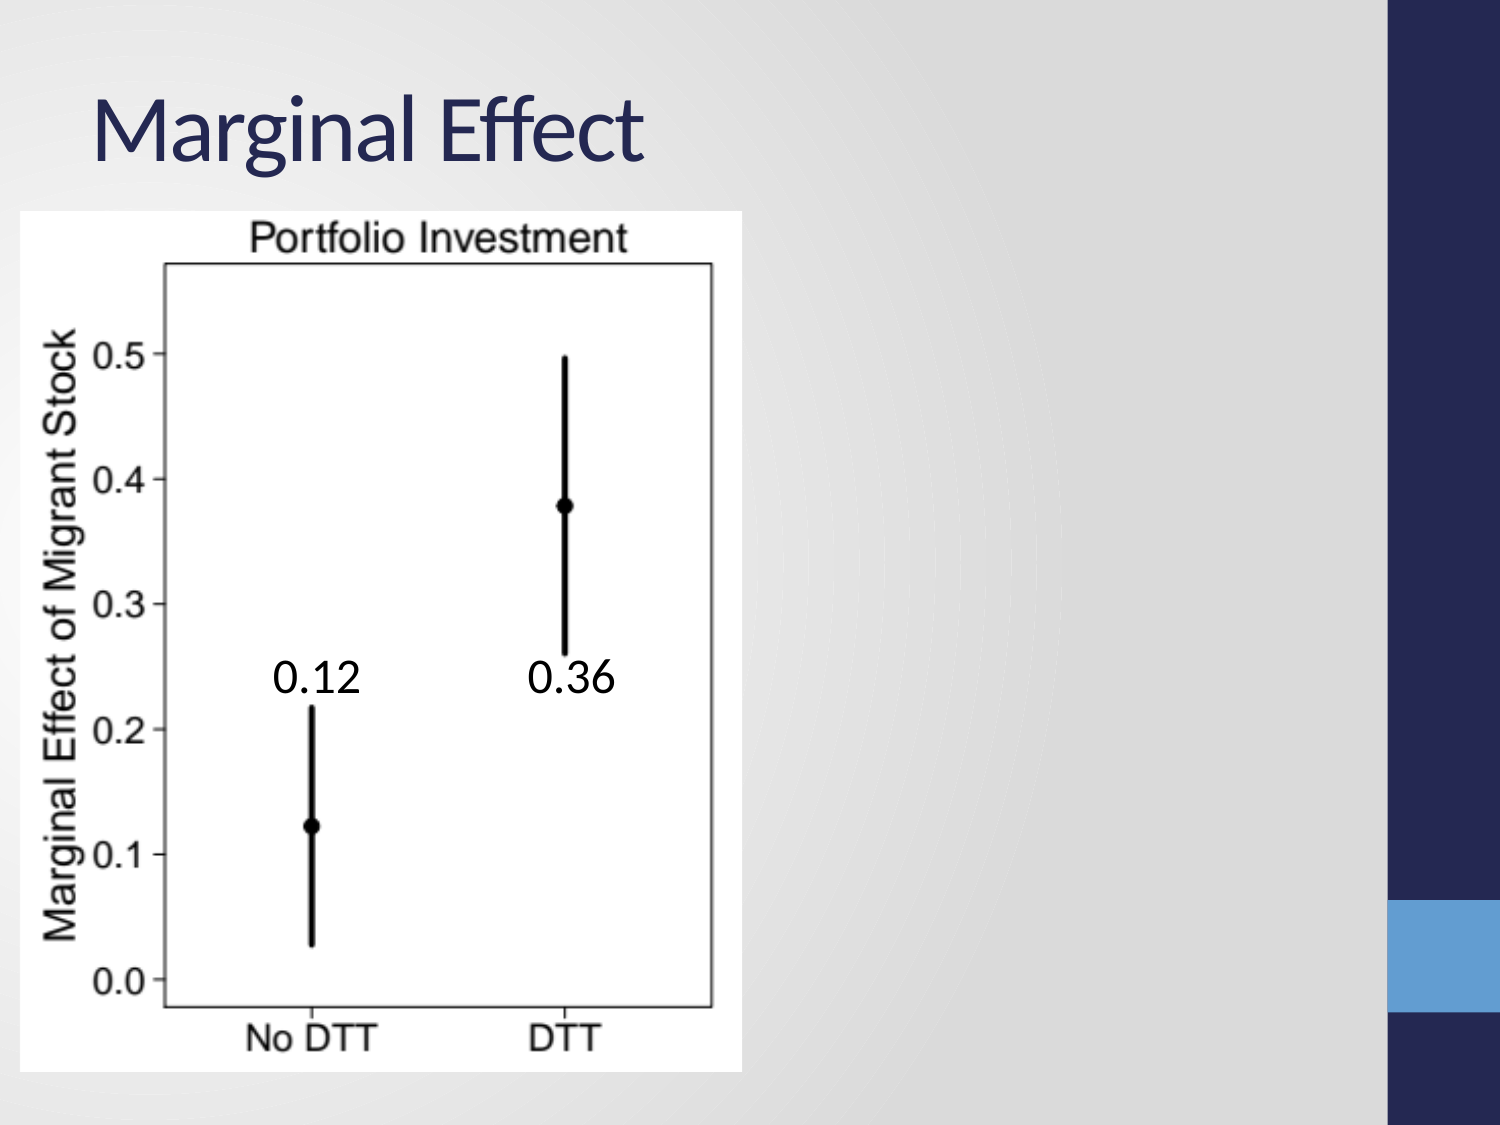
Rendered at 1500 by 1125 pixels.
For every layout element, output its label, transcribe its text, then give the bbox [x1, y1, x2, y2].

title Marginal Effect [75, 45, 1325, 202]
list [0, 211, 743, 1073]
